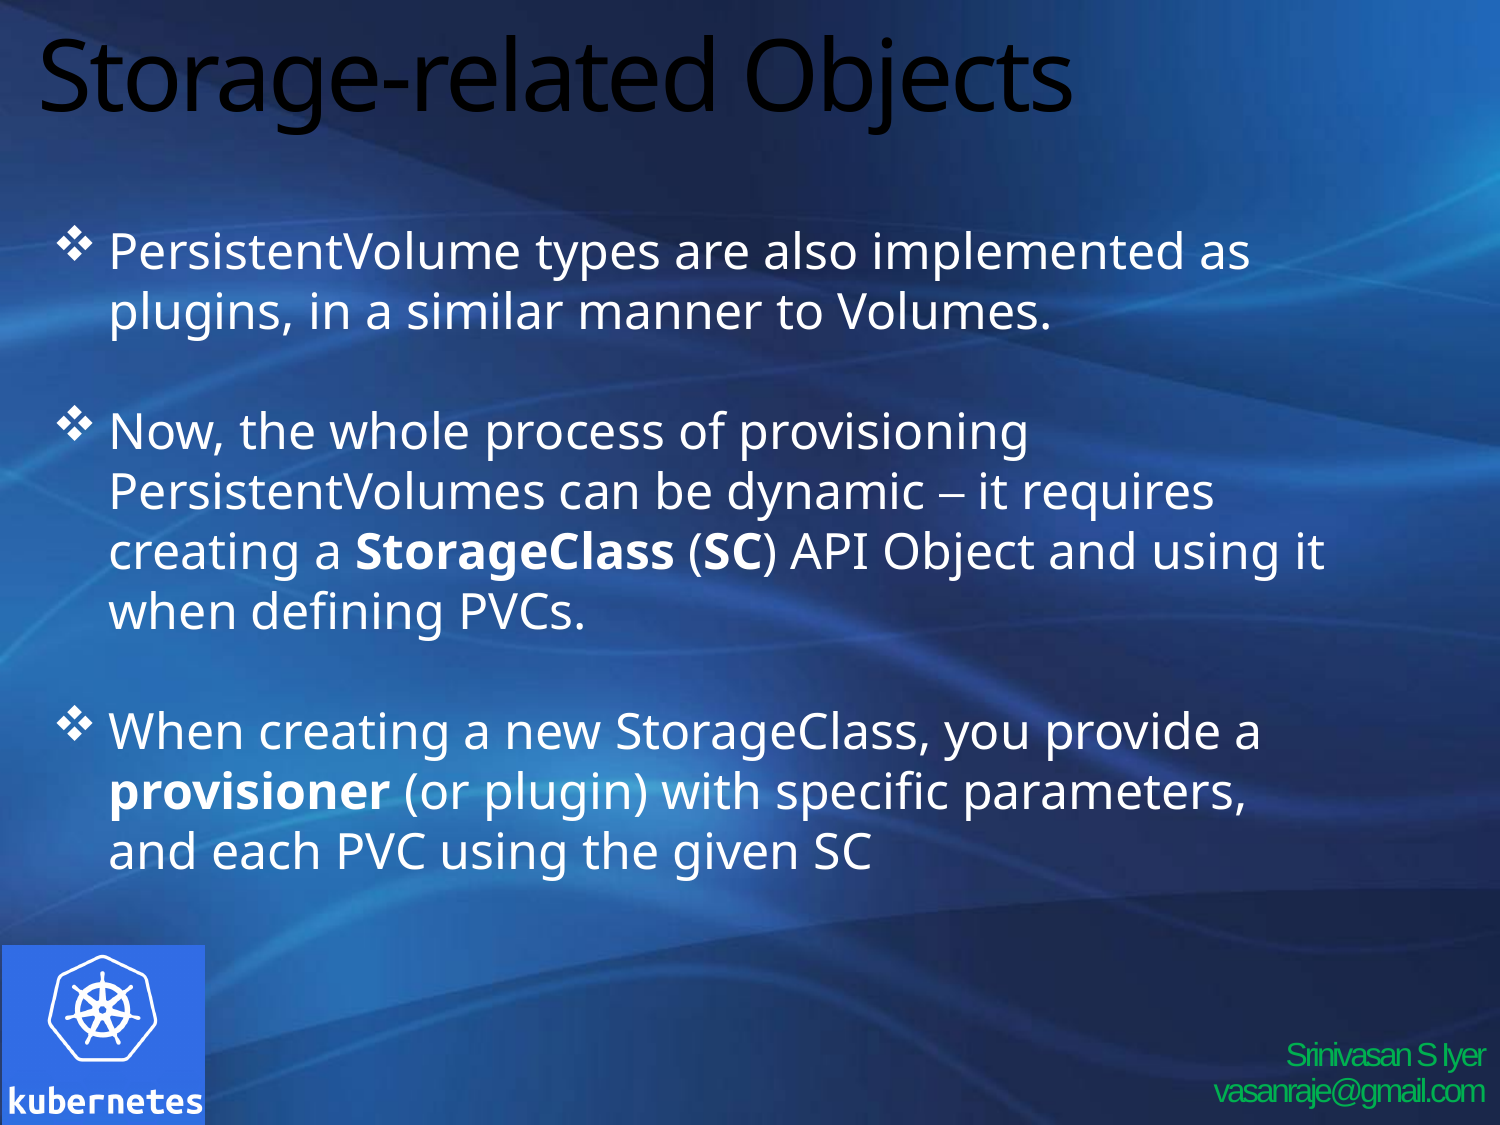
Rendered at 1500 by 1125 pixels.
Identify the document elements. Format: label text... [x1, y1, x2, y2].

title Storage-related Objects [37, 24, 1438, 163]
text_box PersistentVolume types are also implemented as plugins, in a similar manner to Volumes. Now, the whole process of provisioning PersistentVolumes can be dynamic – it requires creating a StorageClass (SC) API Object and using it when defining PVCs. When creating a new StorageClass, you provide a provisioner (or plugin) with specific parameters, and each PVC using the given SC [37, 212, 1363, 888]
picture [0, 0, 1500, 1125]
